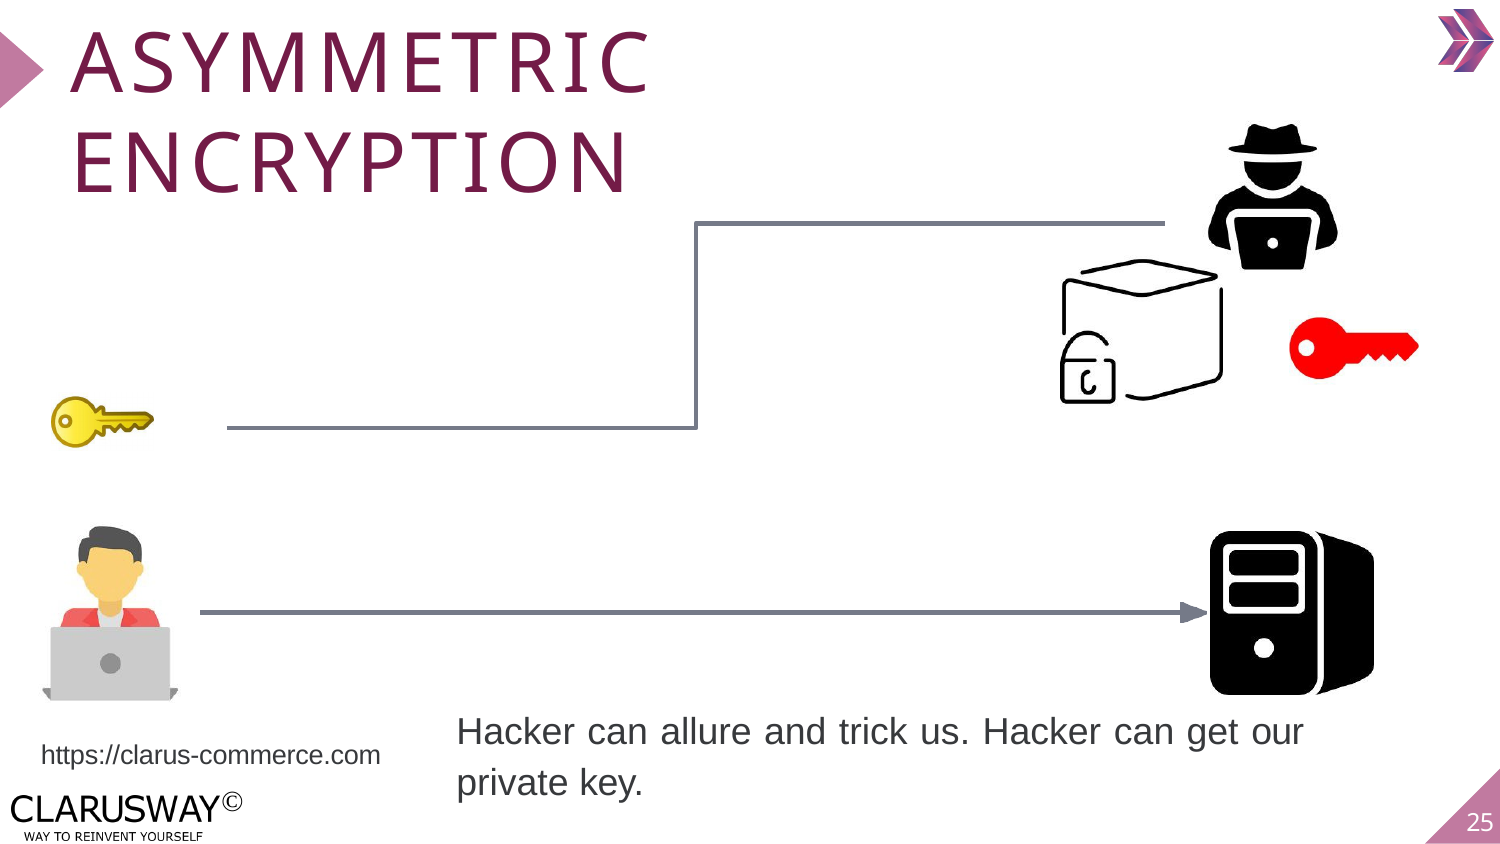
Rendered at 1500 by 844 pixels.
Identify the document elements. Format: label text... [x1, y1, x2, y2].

text_box https://clarus-commerce.com © [38, 737, 391, 818]
picture [1438, 9, 1494, 72]
picture [50, 392, 154, 452]
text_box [224, 120, 1420, 431]
title ASYMMETRIC ENCRYPTION [68, 7, 1219, 210]
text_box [200, 531, 1374, 695]
picture [38, 521, 181, 703]
text_box Hacker can allure and trick us. Hacker can get our private key. [454, 708, 1311, 804]
slide_number 25 [1459, 804, 1500, 844]
picture [11, 795, 220, 841]
